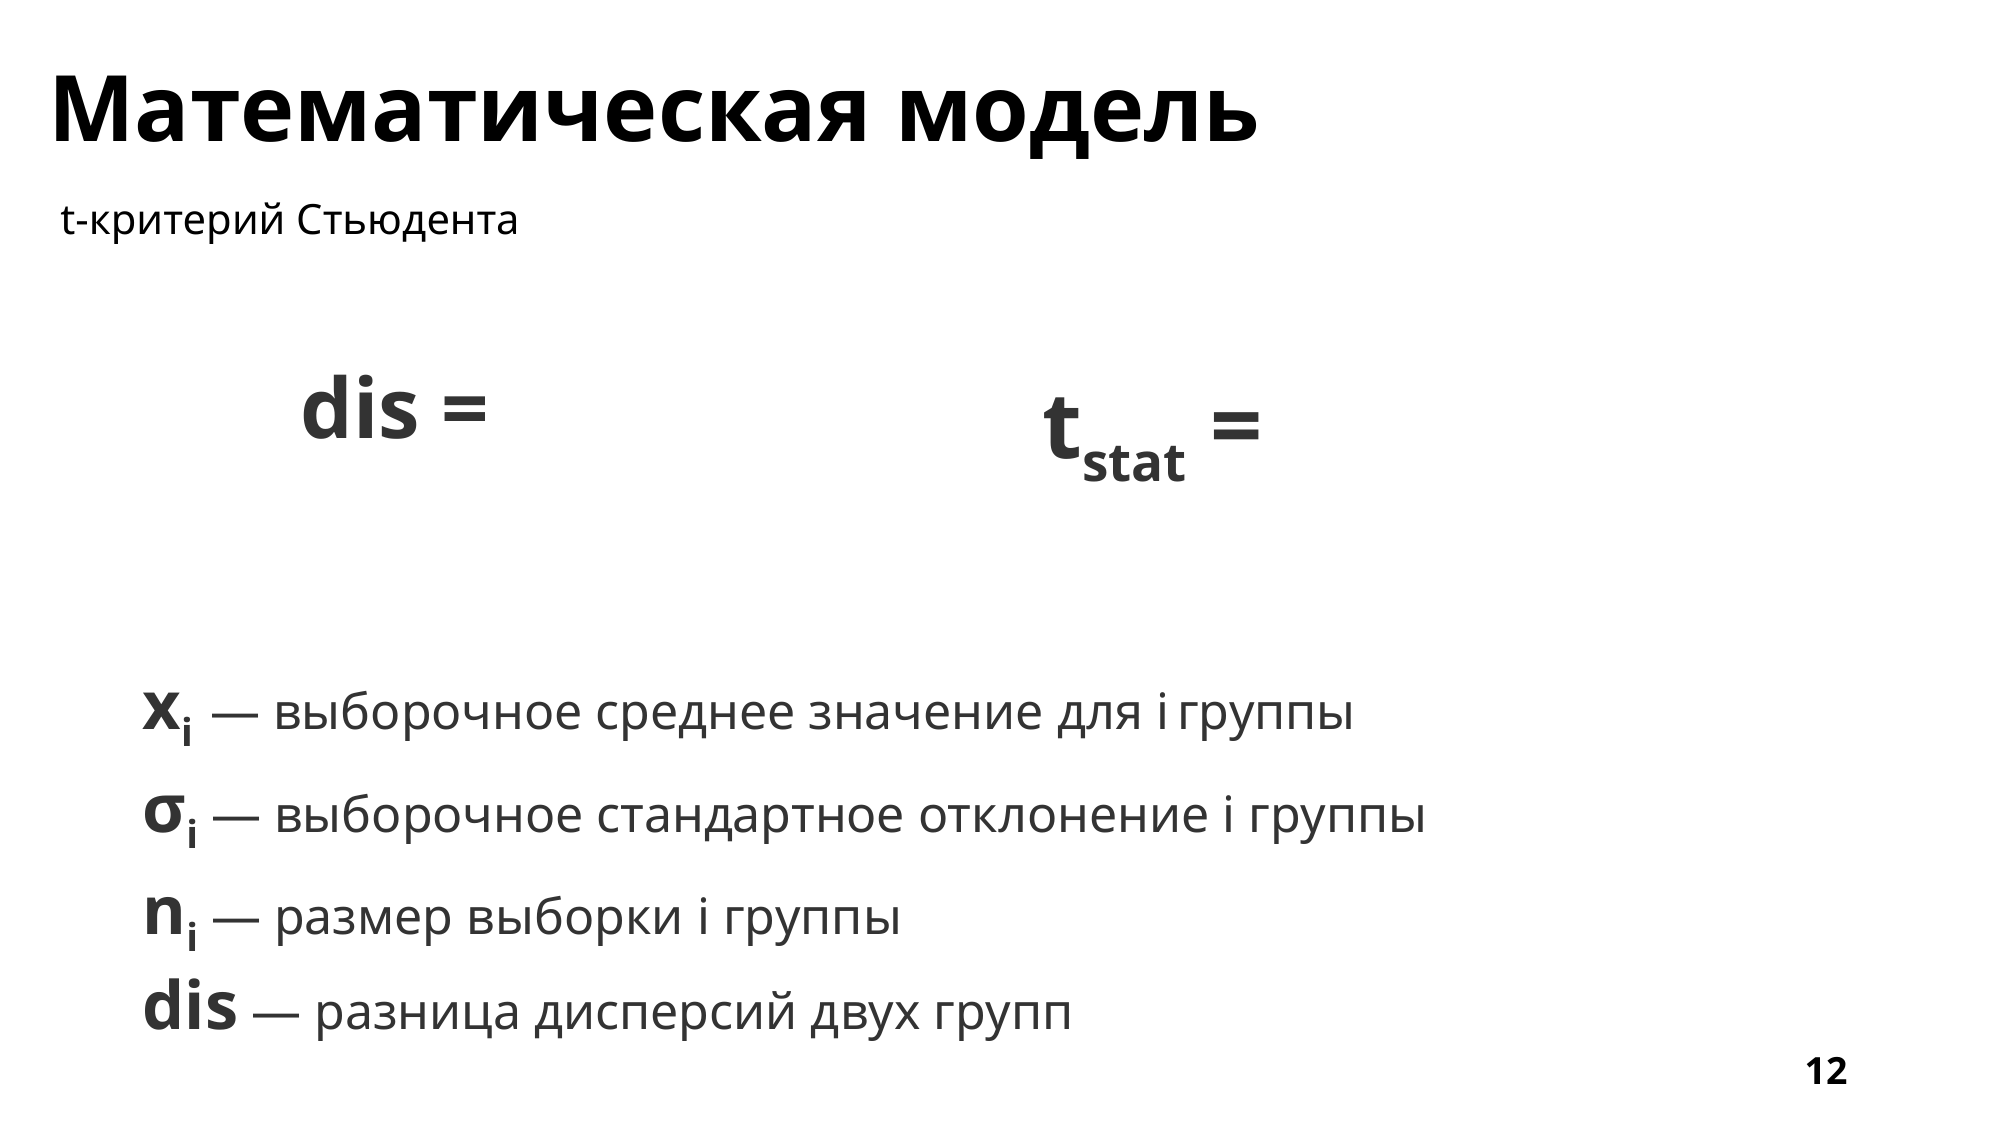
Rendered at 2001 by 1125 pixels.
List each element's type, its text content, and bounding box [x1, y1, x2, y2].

text_box Математическая модель [33, 2, 1759, 221]
text_box t-критерий Стьюдента [45, 221, 1046, 250]
list xi — выборочное среднее значение для i группы σi — выборочное стандартное отклонение i группы ni — размер выборки i группы dis — разница дисперсий двух групп [127, 656, 1853, 1080]
slide_number 12 [1412, 1042, 1863, 1103]
